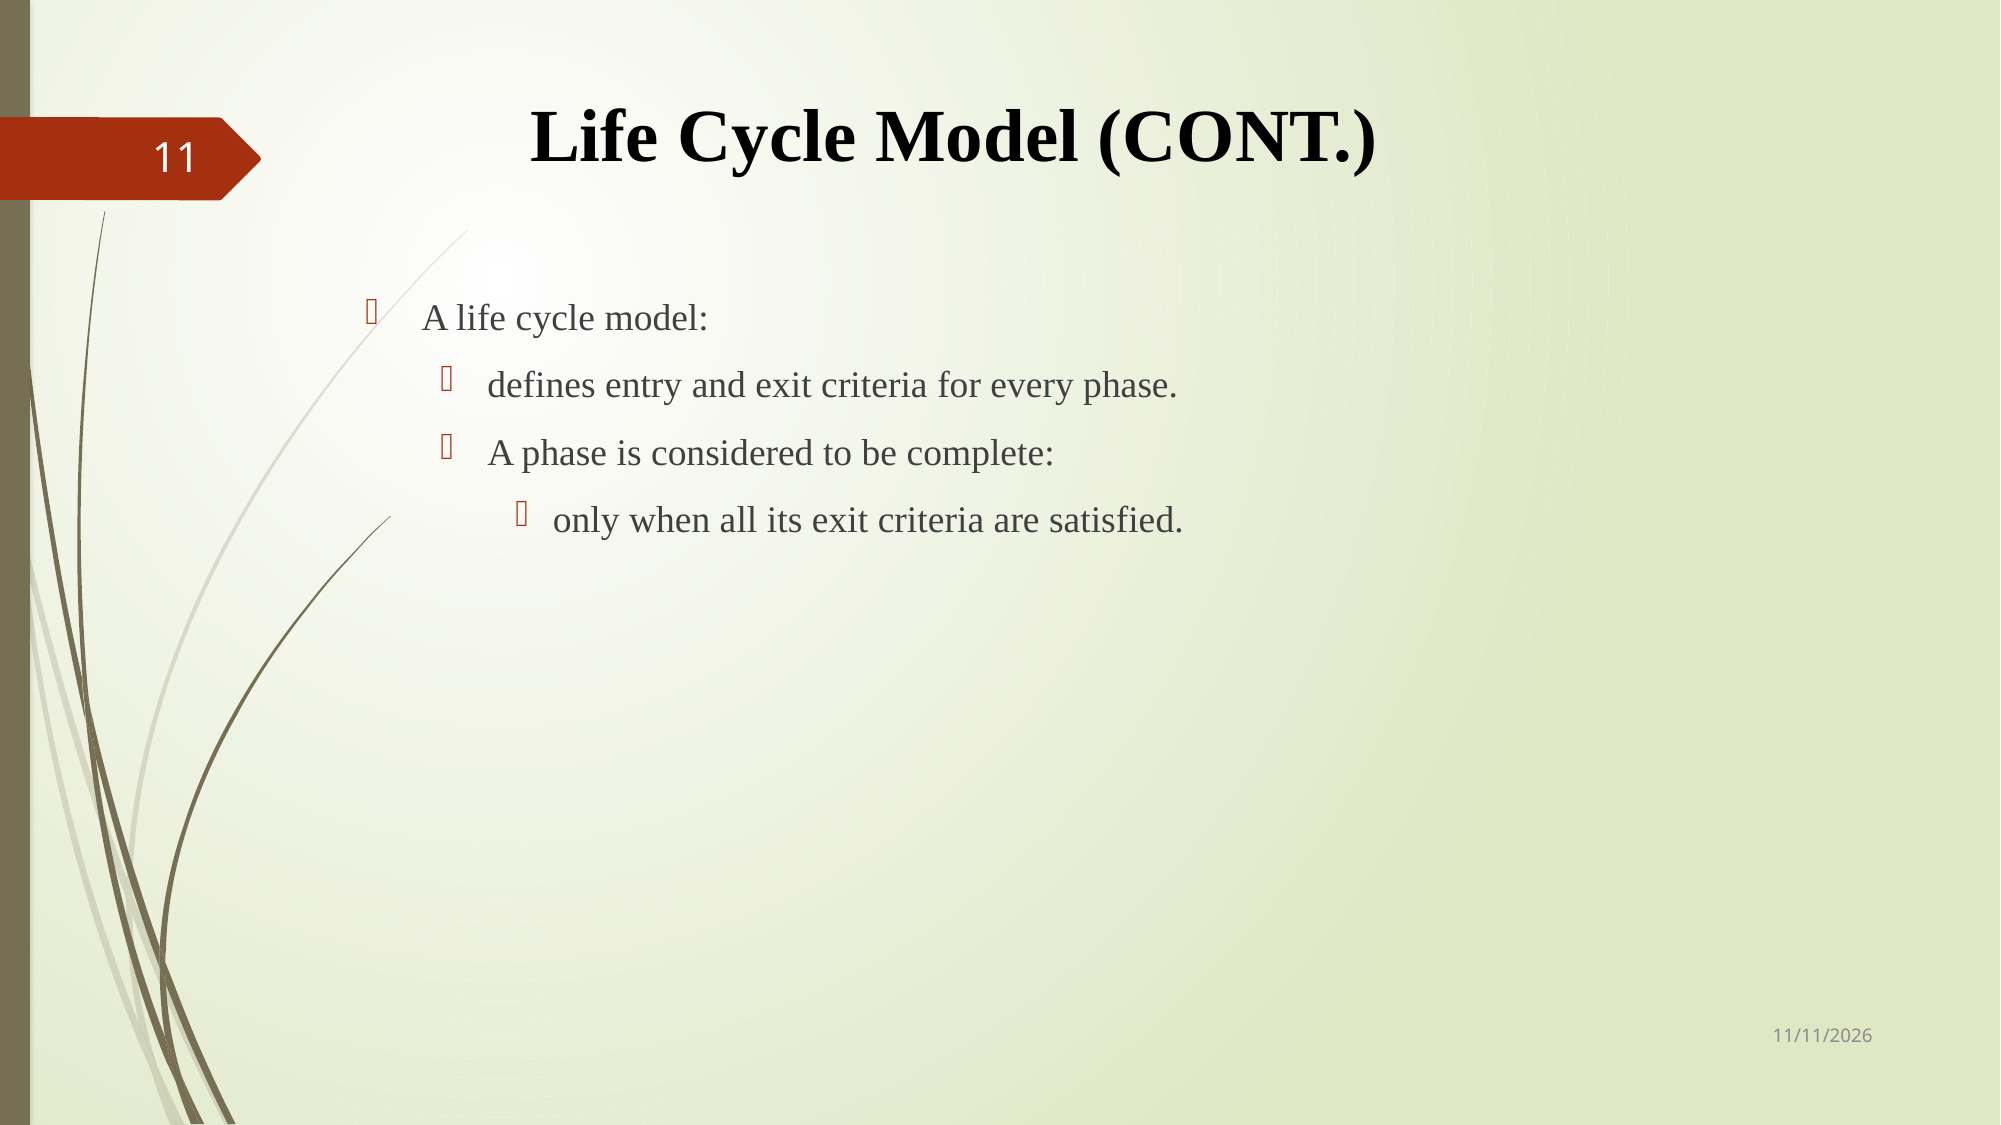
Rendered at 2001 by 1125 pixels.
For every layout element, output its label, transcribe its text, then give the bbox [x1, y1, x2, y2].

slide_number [1699, 1005, 1888, 1067]
list A life cycle model: defines entry and exit criteria for every phase. A phase is considered to be complete: only when all its exit criteria are satisfied. [362, 262, 1638, 938]
title Life Cycle Model (CONT.) [316, 37, 1592, 225]
slide_number 11 [87, 129, 216, 190]
